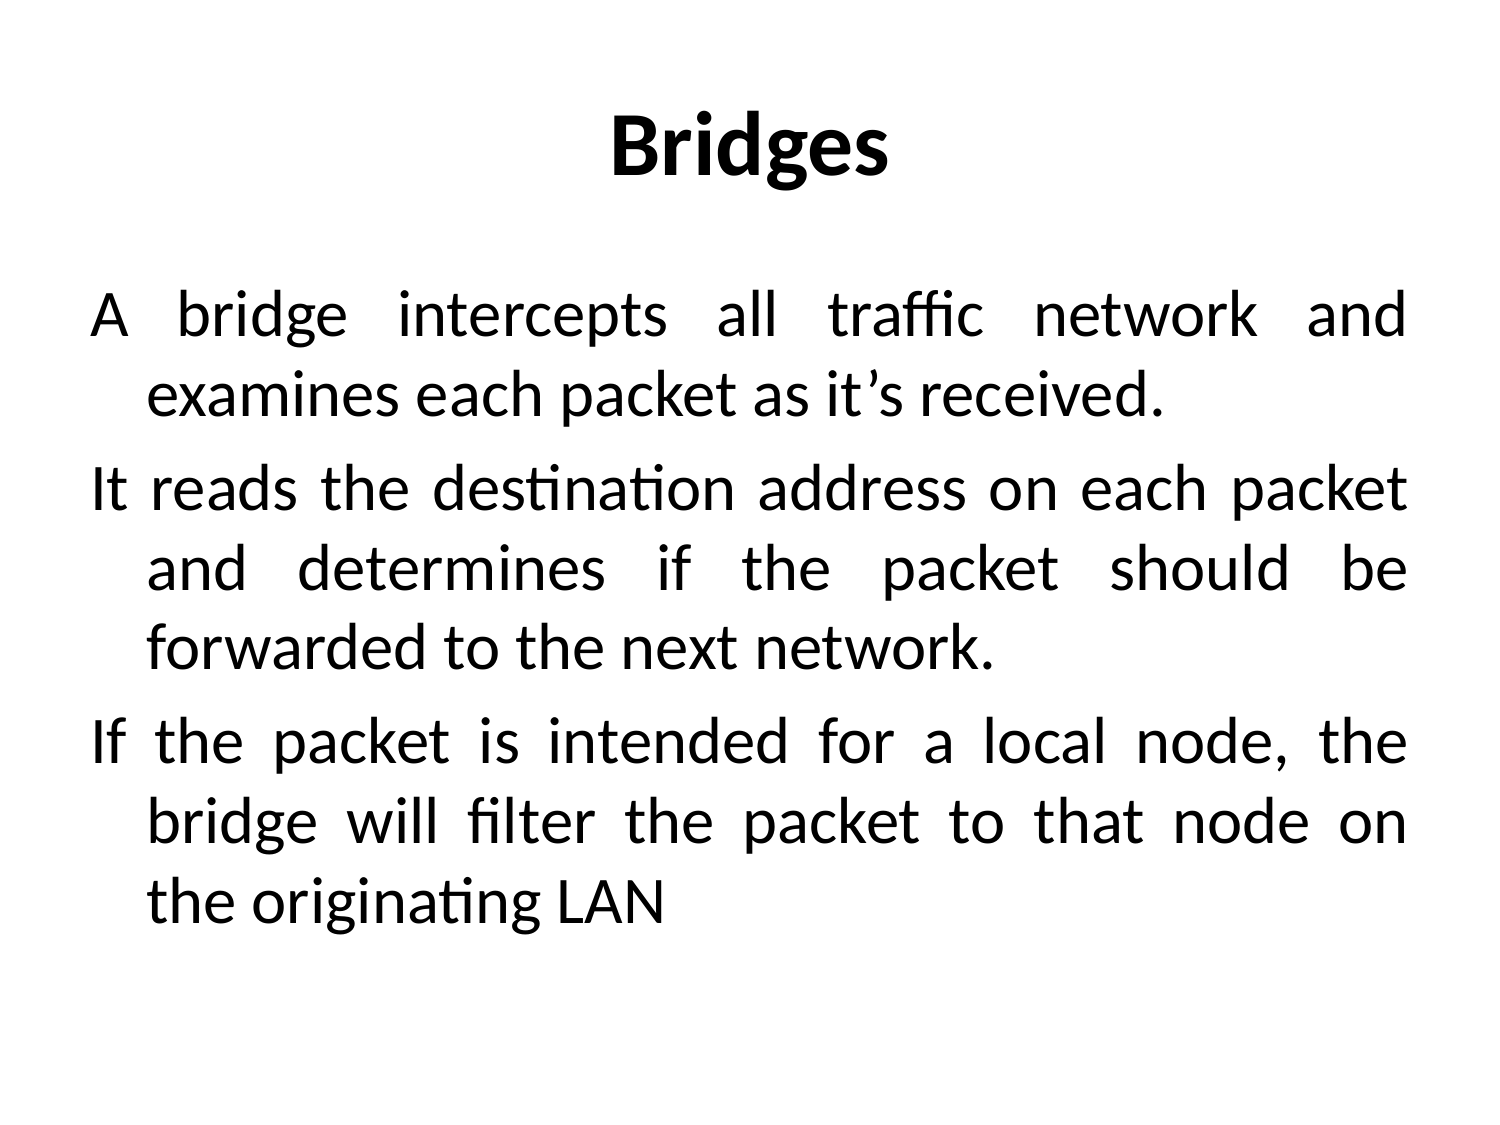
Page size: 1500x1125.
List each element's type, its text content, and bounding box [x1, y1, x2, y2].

list A bridge intercepts all traffic network and examines each packet as it’s received. It reads the destination address on each packet and determines if the packet should be forwarded to the next network. If the packet is intended for a local node, the bridge will filter the packet to that node on the originating LAN [75, 262, 1425, 1005]
title Bridges [75, 45, 1425, 233]
